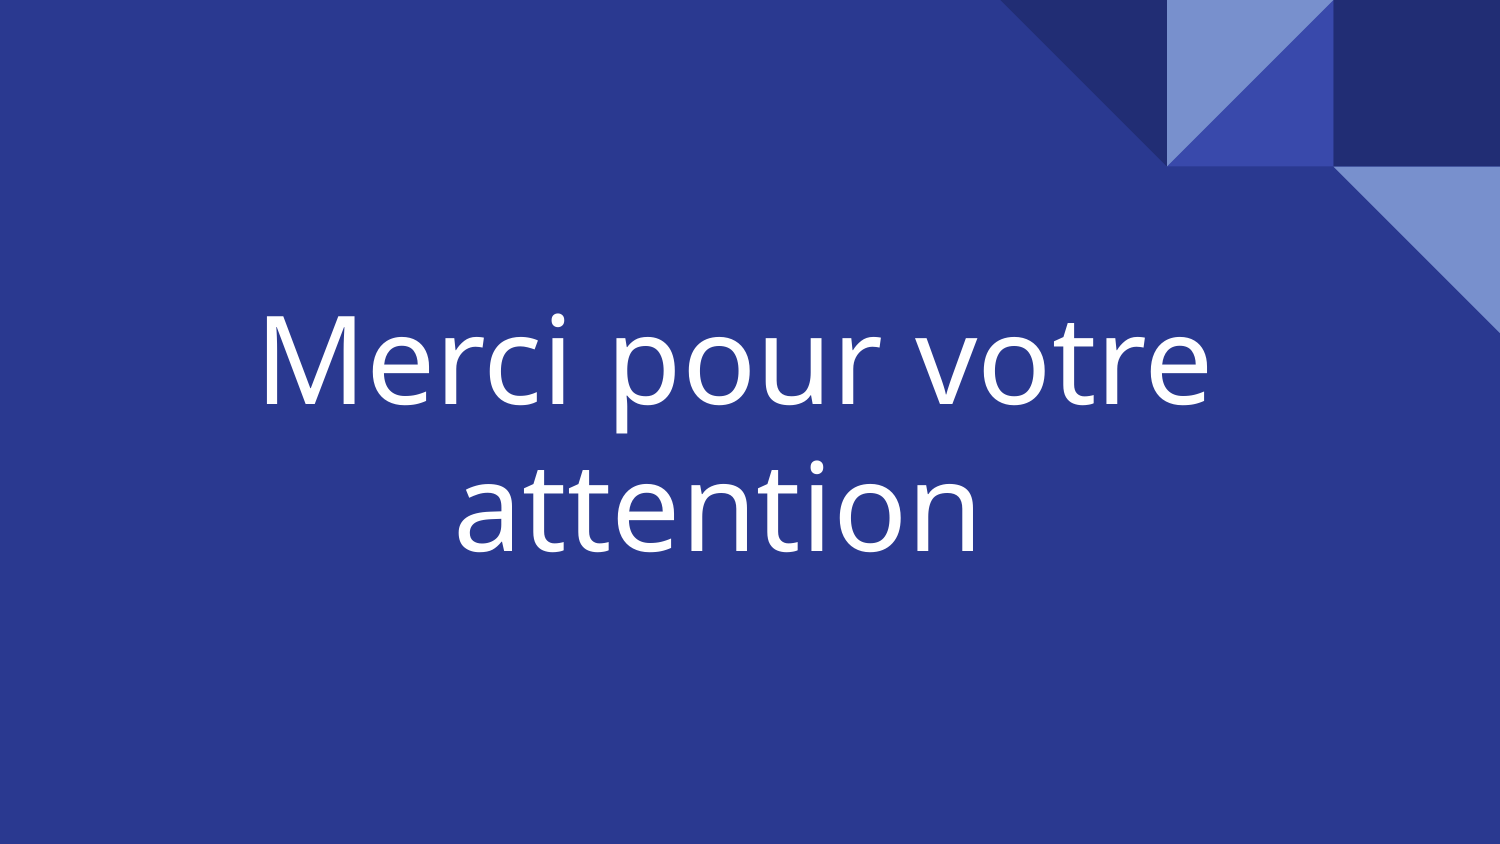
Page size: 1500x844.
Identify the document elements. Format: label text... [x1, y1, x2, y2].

title Merci pour votre attention [60, 246, 1410, 592]
